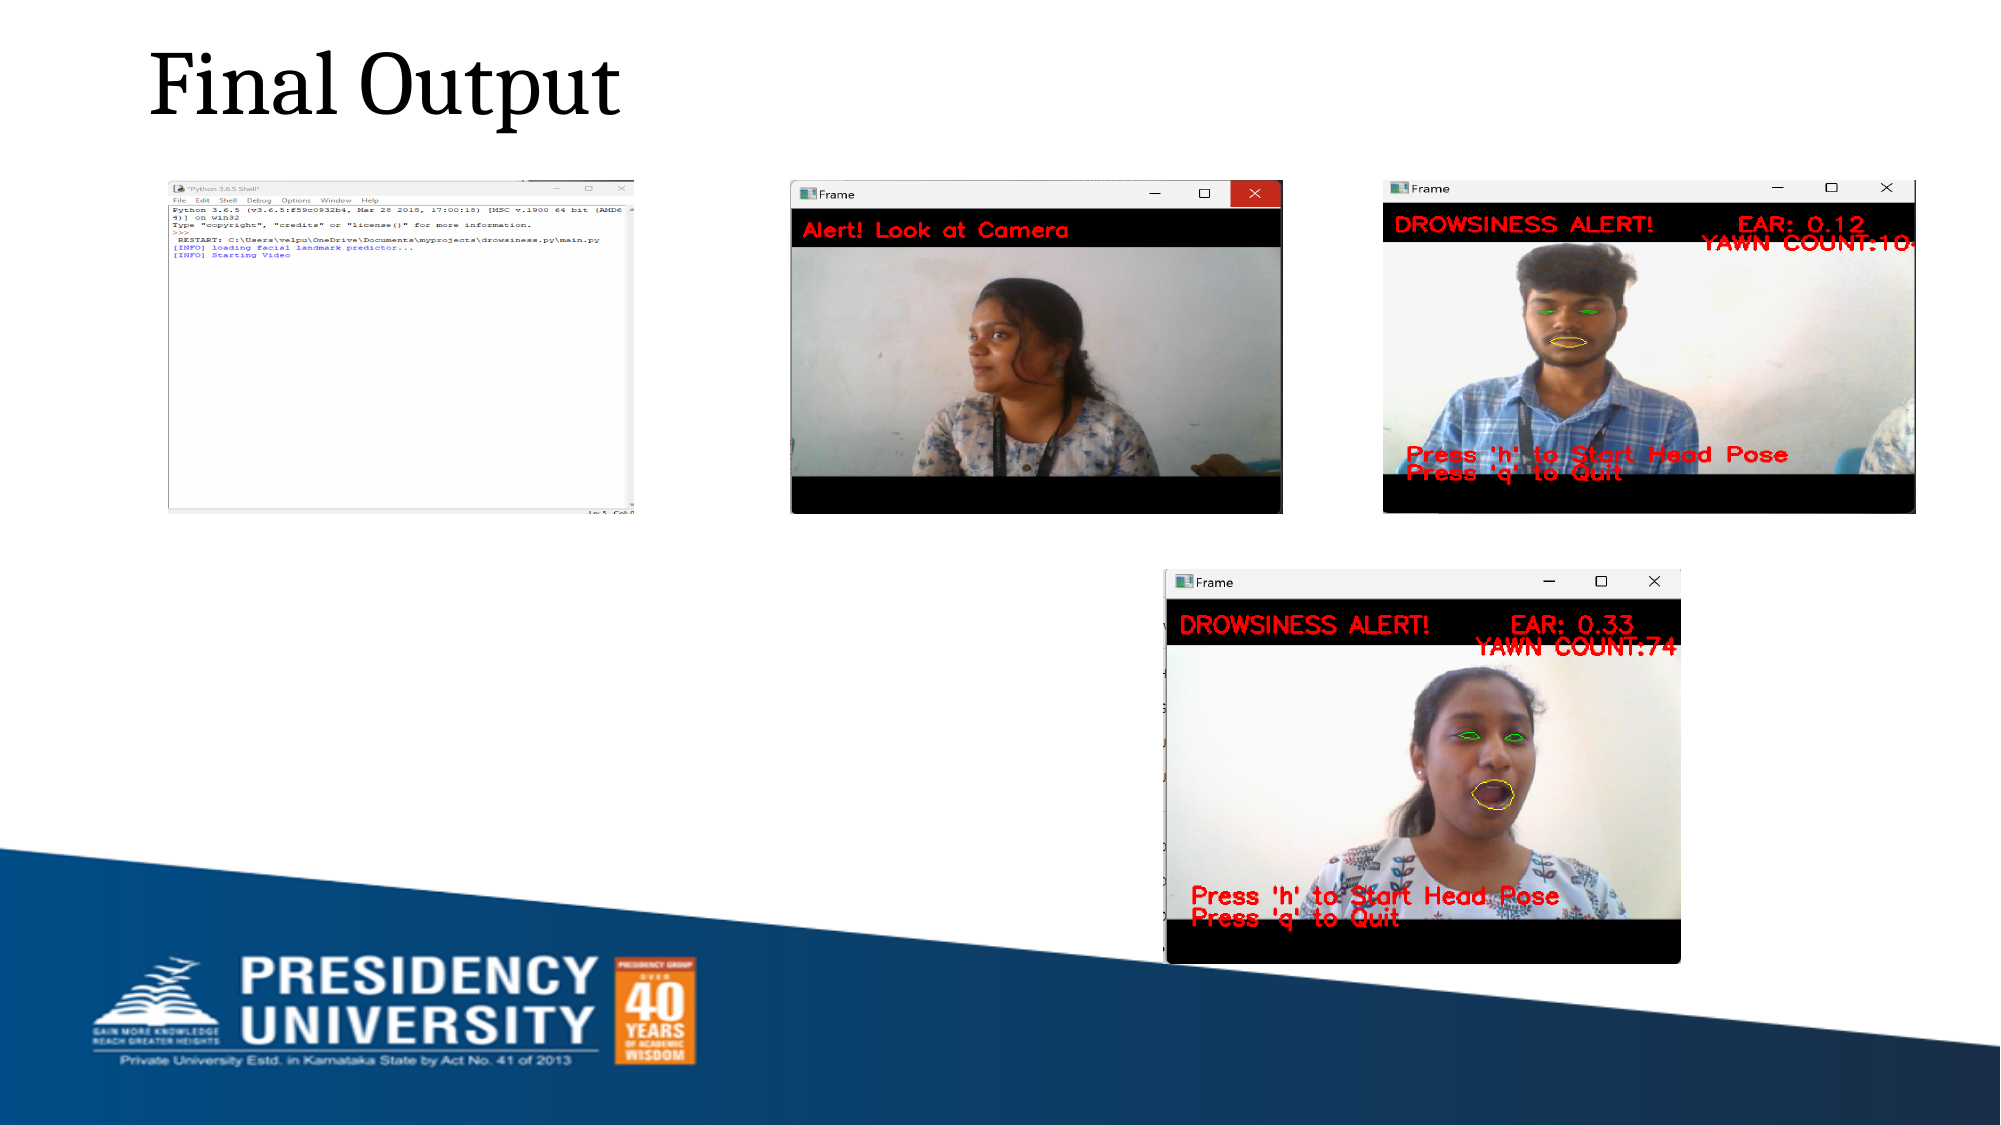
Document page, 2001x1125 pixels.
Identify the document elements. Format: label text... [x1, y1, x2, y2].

picture [790, 180, 1283, 514]
picture [1382, 180, 1916, 514]
title Final Output [133, 45, 1884, 125]
picture [0, 569, 2000, 1125]
picture [168, 180, 634, 514]
